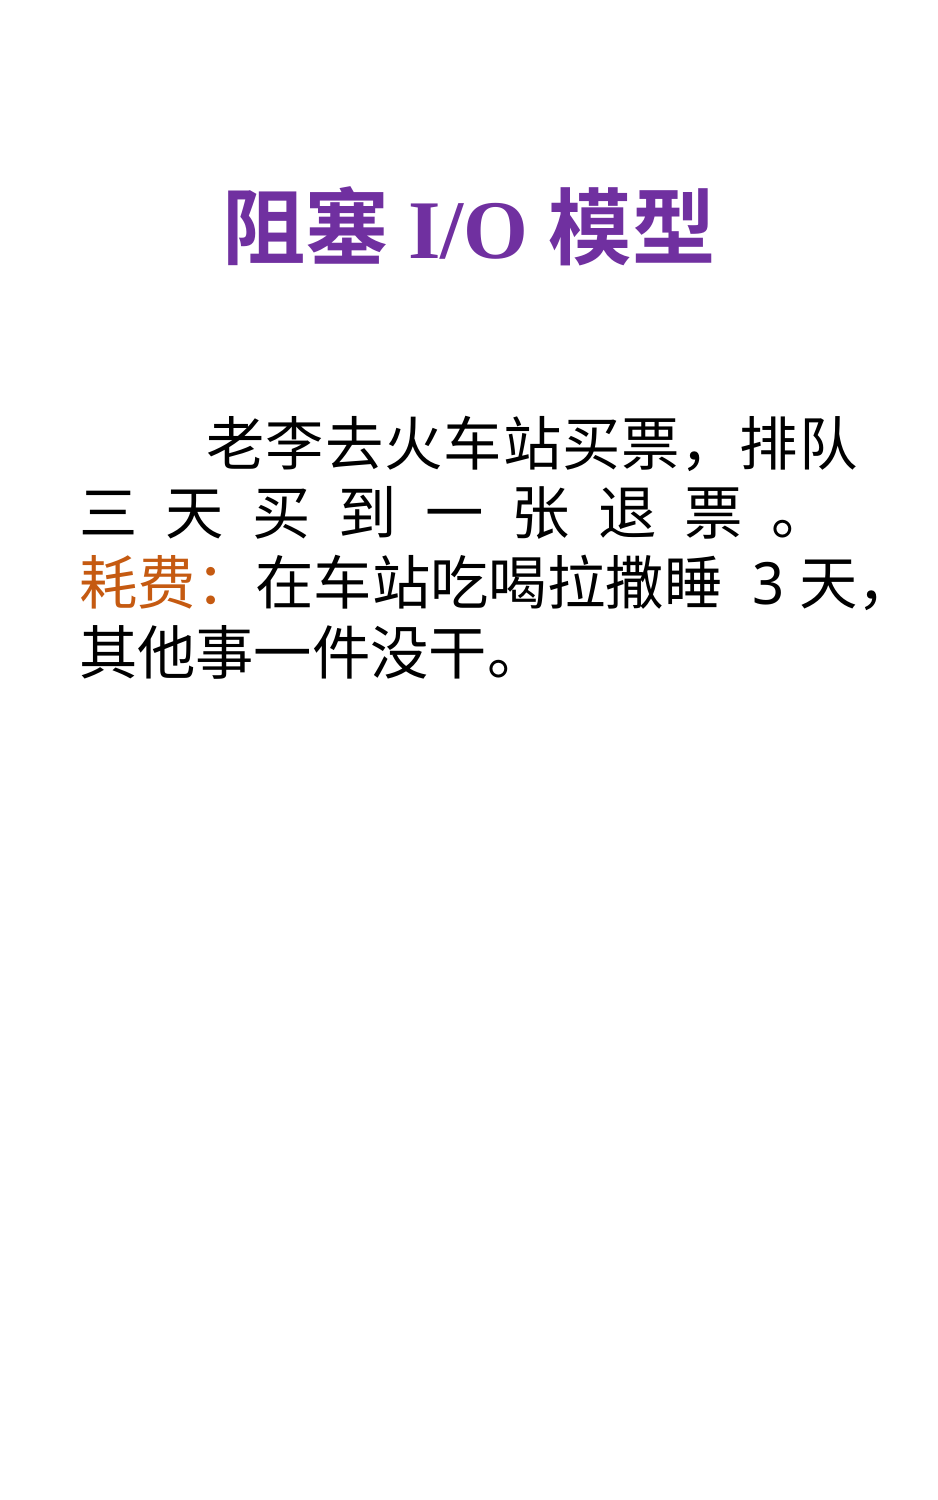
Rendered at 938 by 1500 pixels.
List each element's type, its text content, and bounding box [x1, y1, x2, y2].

title 阻塞I/O模型 [64, 79, 873, 370]
list 老李去火车站买票，排队三天买到一张退票。 耗费：在车站吃喝拉撒睡 3天，其他事一件没干。 [64, 399, 873, 1352]
